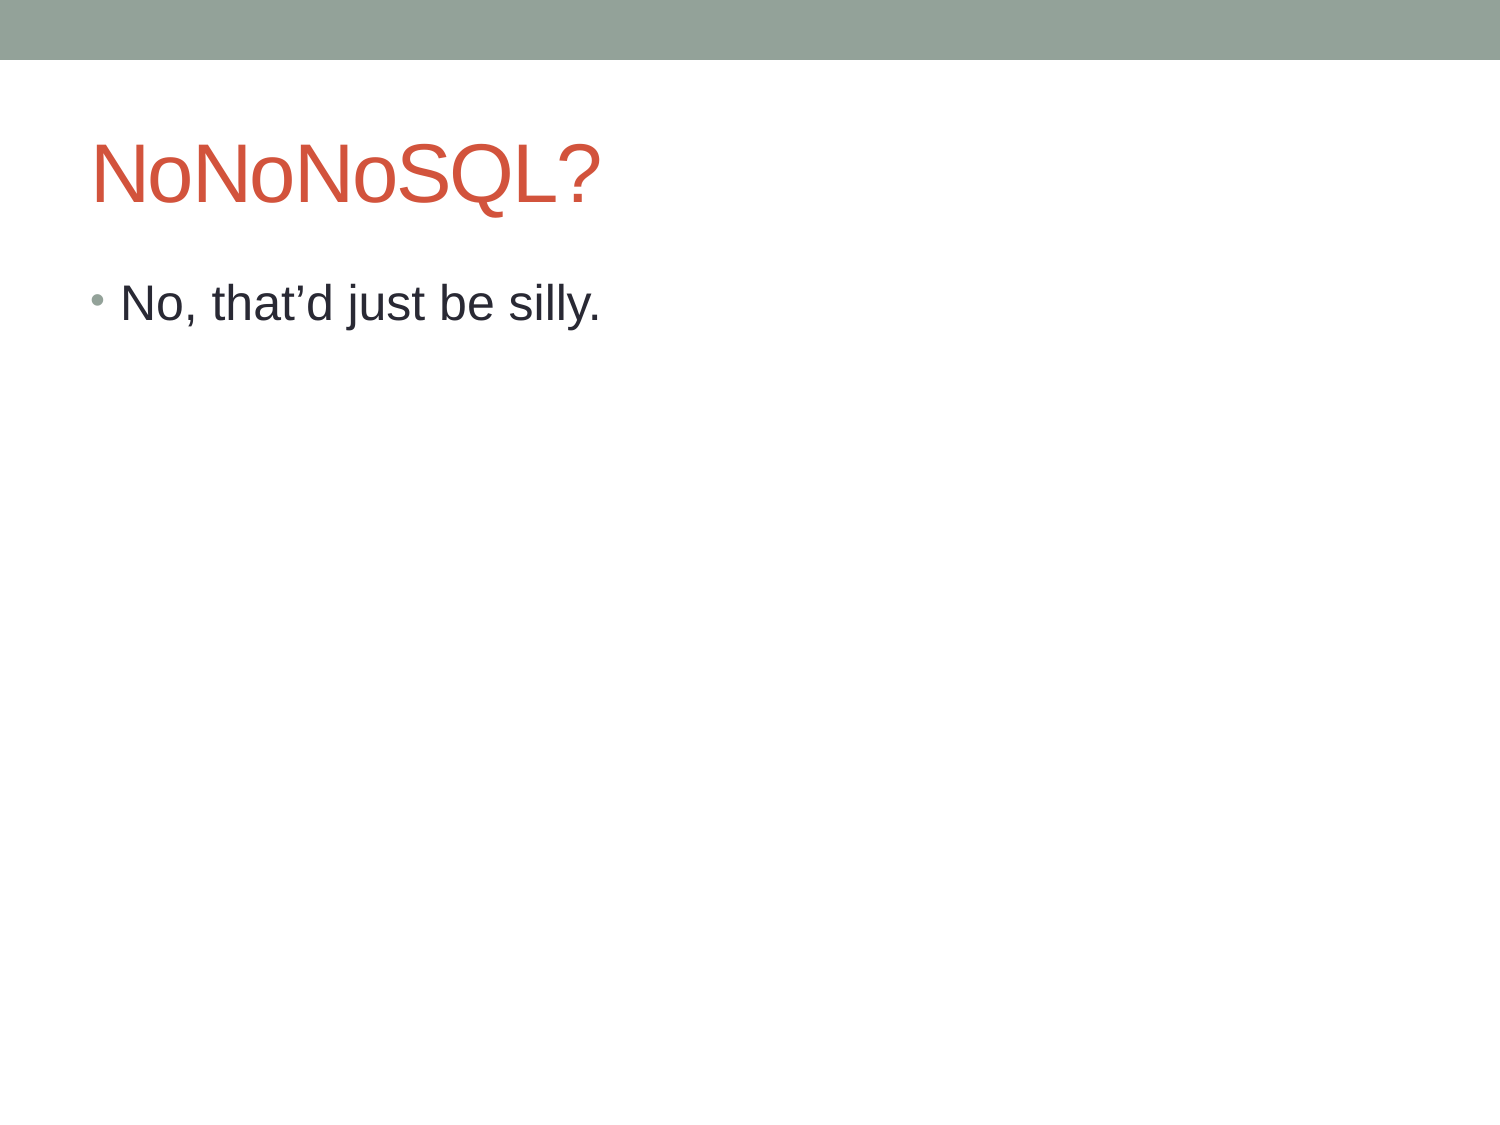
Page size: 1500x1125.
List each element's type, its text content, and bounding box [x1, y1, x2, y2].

title NoNoNoSQL? [75, 87, 1425, 250]
list No, that’d just be silly. [75, 262, 1425, 1063]
